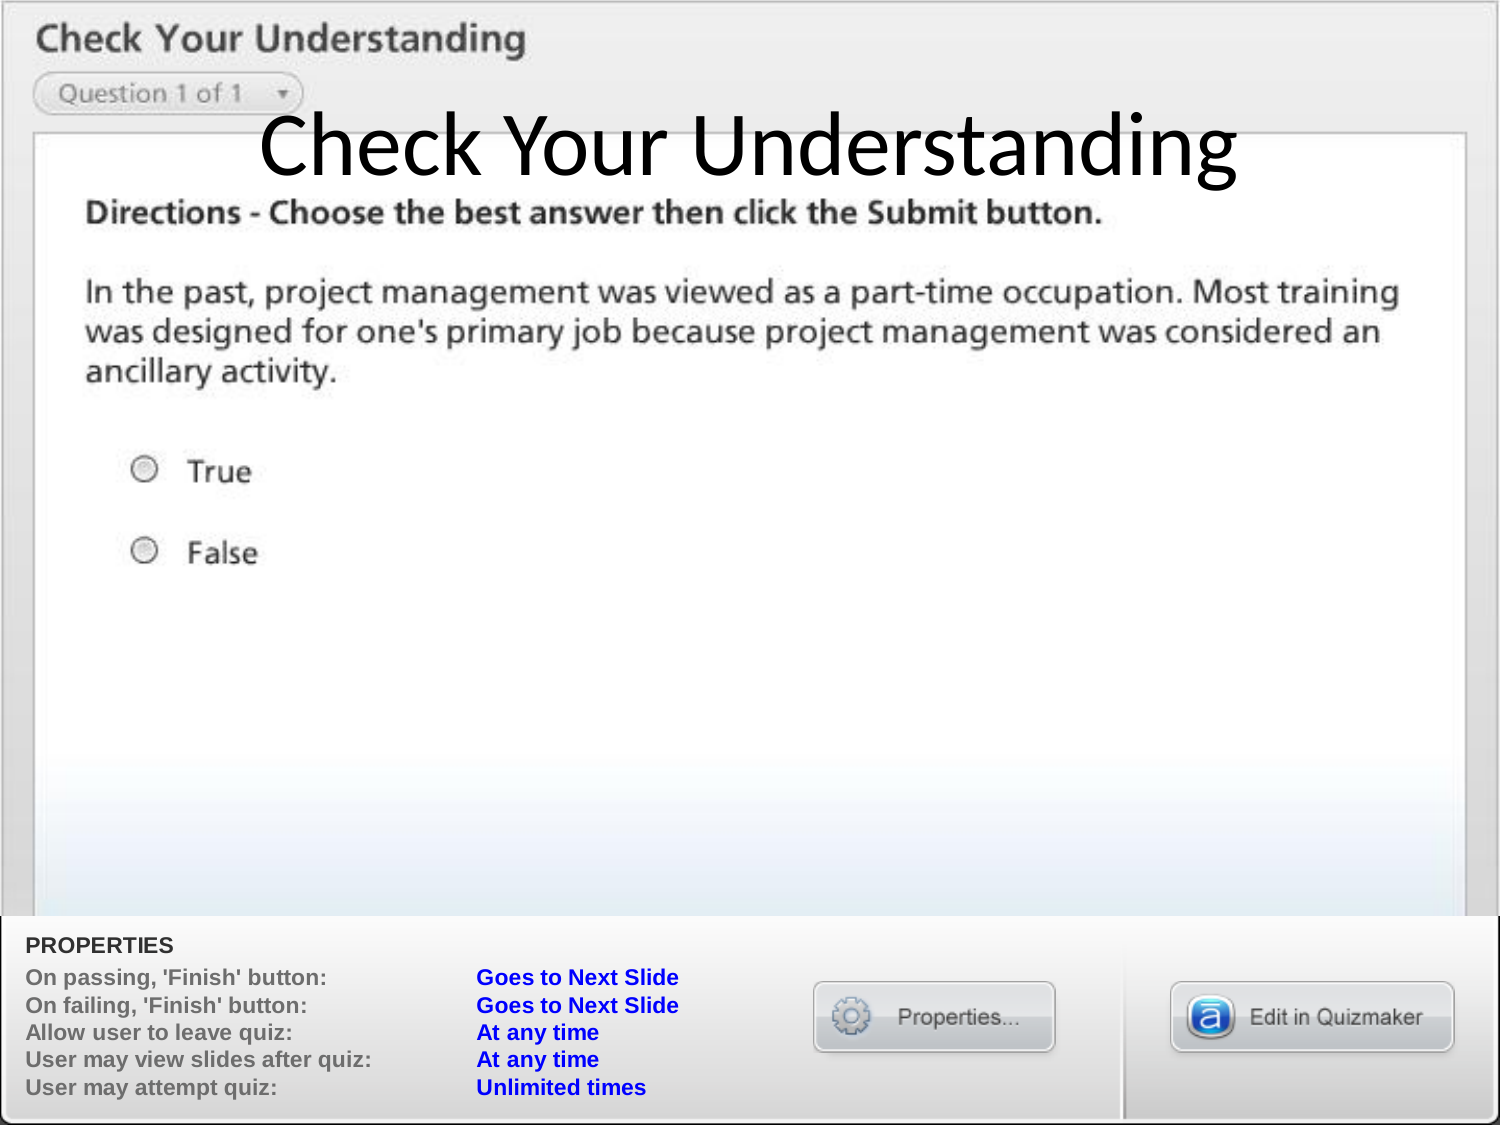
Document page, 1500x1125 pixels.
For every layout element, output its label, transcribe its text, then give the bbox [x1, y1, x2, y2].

title Check Your Understanding [75, 45, 1425, 233]
picture [0, 0, 1500, 1125]
